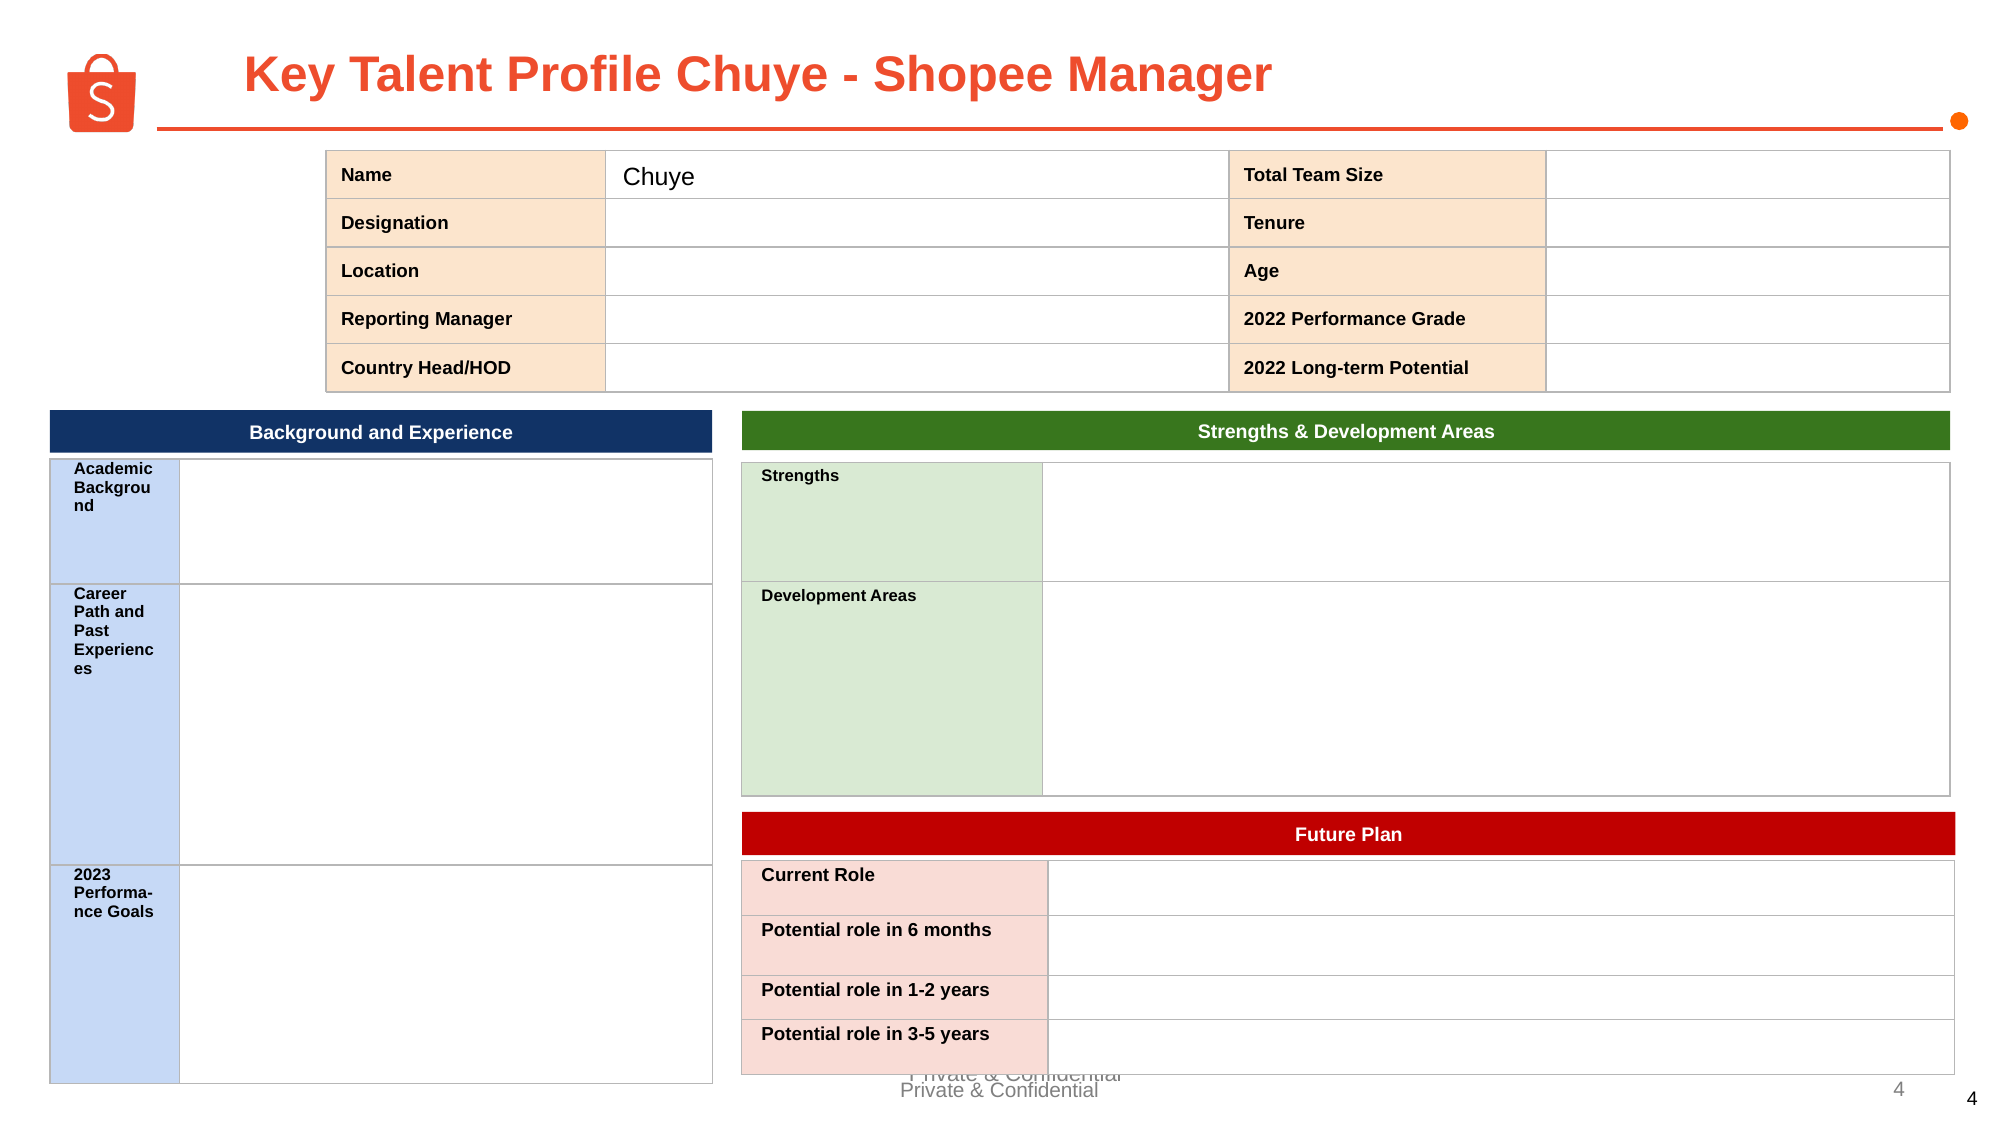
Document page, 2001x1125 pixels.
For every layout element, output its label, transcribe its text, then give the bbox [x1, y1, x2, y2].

picture [67, 54, 142, 136]
text_box Chuye [608, 153, 1226, 205]
text_box Key Talent Profile Chuye - Shopee Manager [229, 34, 1900, 111]
